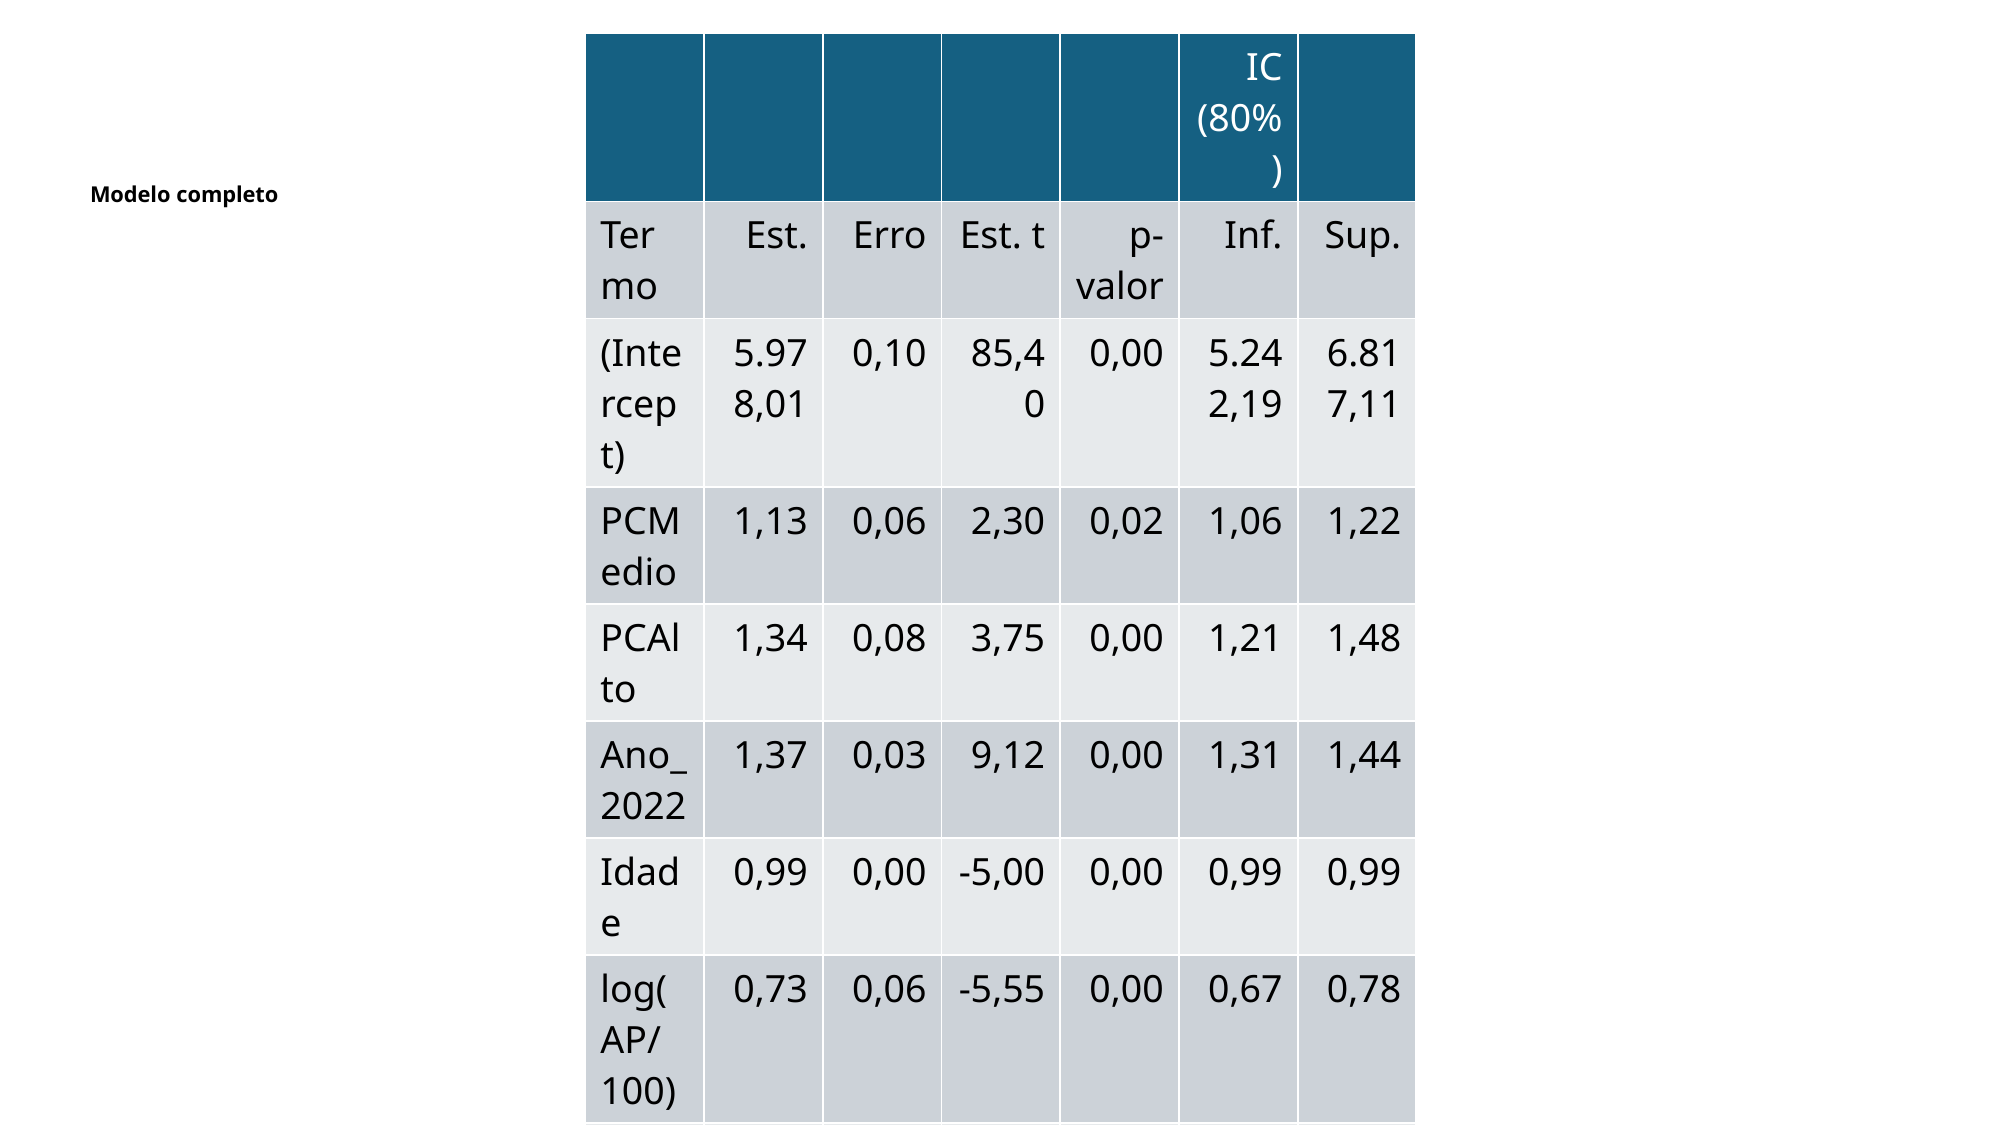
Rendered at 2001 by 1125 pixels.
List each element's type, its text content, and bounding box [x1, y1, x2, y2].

table_header IC (80%) [1180, 34, 1297, 201]
table_cell 1,34 [705, 605, 822, 720]
table_cell 6.817,11 [1299, 319, 1415, 486]
table_cell 1,22 [1299, 488, 1415, 603]
table_header [1299, 34, 1415, 201]
table_cell 0,02 [1061, 488, 1178, 603]
table_cell Sup. [1299, 202, 1415, 318]
table_cell PCAlto [586, 605, 703, 720]
table_cell 0,08 [824, 605, 941, 720]
table_cell 0,06 [824, 488, 941, 603]
table_header [586, 34, 703, 201]
table_cell Termo [586, 202, 703, 318]
table_cell 5.242,19 [1180, 319, 1297, 486]
table_cell 1,31 [1180, 722, 1297, 837]
table_cell Erro [824, 202, 941, 318]
table_header [705, 34, 822, 201]
table_cell log(AP/100) [586, 956, 703, 1122]
table_cell 0,00 [1061, 839, 1178, 954]
table_cell -5,00 [942, 839, 1059, 954]
table_cell 0,10 [824, 319, 941, 486]
table_cell Ano_2022 [586, 722, 703, 837]
table_cell 0,00 [1061, 956, 1178, 1122]
table_cell 1,21 [1180, 605, 1297, 720]
table_cell 0,99 [705, 839, 822, 954]
table_cell Est. t [942, 202, 1059, 318]
table_cell 1,06 [1180, 488, 1297, 603]
table_cell Est. [705, 202, 822, 318]
table_cell 0,06 [824, 956, 941, 1122]
table_cell 0,99 [1299, 839, 1415, 954]
table_cell Idade [586, 839, 703, 954]
list Modelo completo [75, 176, 569, 754]
table_cell 85,40 [942, 319, 1059, 486]
table_cell Inf. [1180, 202, 1297, 318]
table_cell 1,13 [705, 488, 822, 603]
table_cell 3,75 [942, 605, 1059, 720]
table_cell 1,44 [1299, 722, 1415, 837]
table_cell 0,73 [705, 956, 822, 1122]
table_cell 0,00 [1061, 605, 1178, 720]
table_cell 1,48 [1299, 605, 1415, 720]
table_header [942, 34, 1059, 201]
table_cell PCMedio [586, 488, 703, 603]
table_cell (Intercept) [586, 319, 703, 486]
table_cell 0,67 [1180, 956, 1297, 1122]
table_cell 0,99 [1180, 839, 1297, 954]
table_cell 9,12 [942, 722, 1059, 837]
table_cell 0,00 [1061, 319, 1178, 486]
table_header [1061, 34, 1178, 201]
table_header [824, 34, 941, 201]
table_cell 0,78 [1299, 956, 1415, 1122]
table_cell 5.978,01 [705, 319, 822, 486]
table_cell 2,30 [942, 488, 1059, 603]
table_cell 0,00 [824, 839, 941, 954]
table_cell 1,37 [705, 722, 822, 837]
table_cell 0,03 [824, 722, 941, 837]
table_cell 0,00 [1061, 722, 1178, 837]
table_cell p-valor [1061, 202, 1178, 318]
table_cell -5,55 [942, 956, 1059, 1122]
